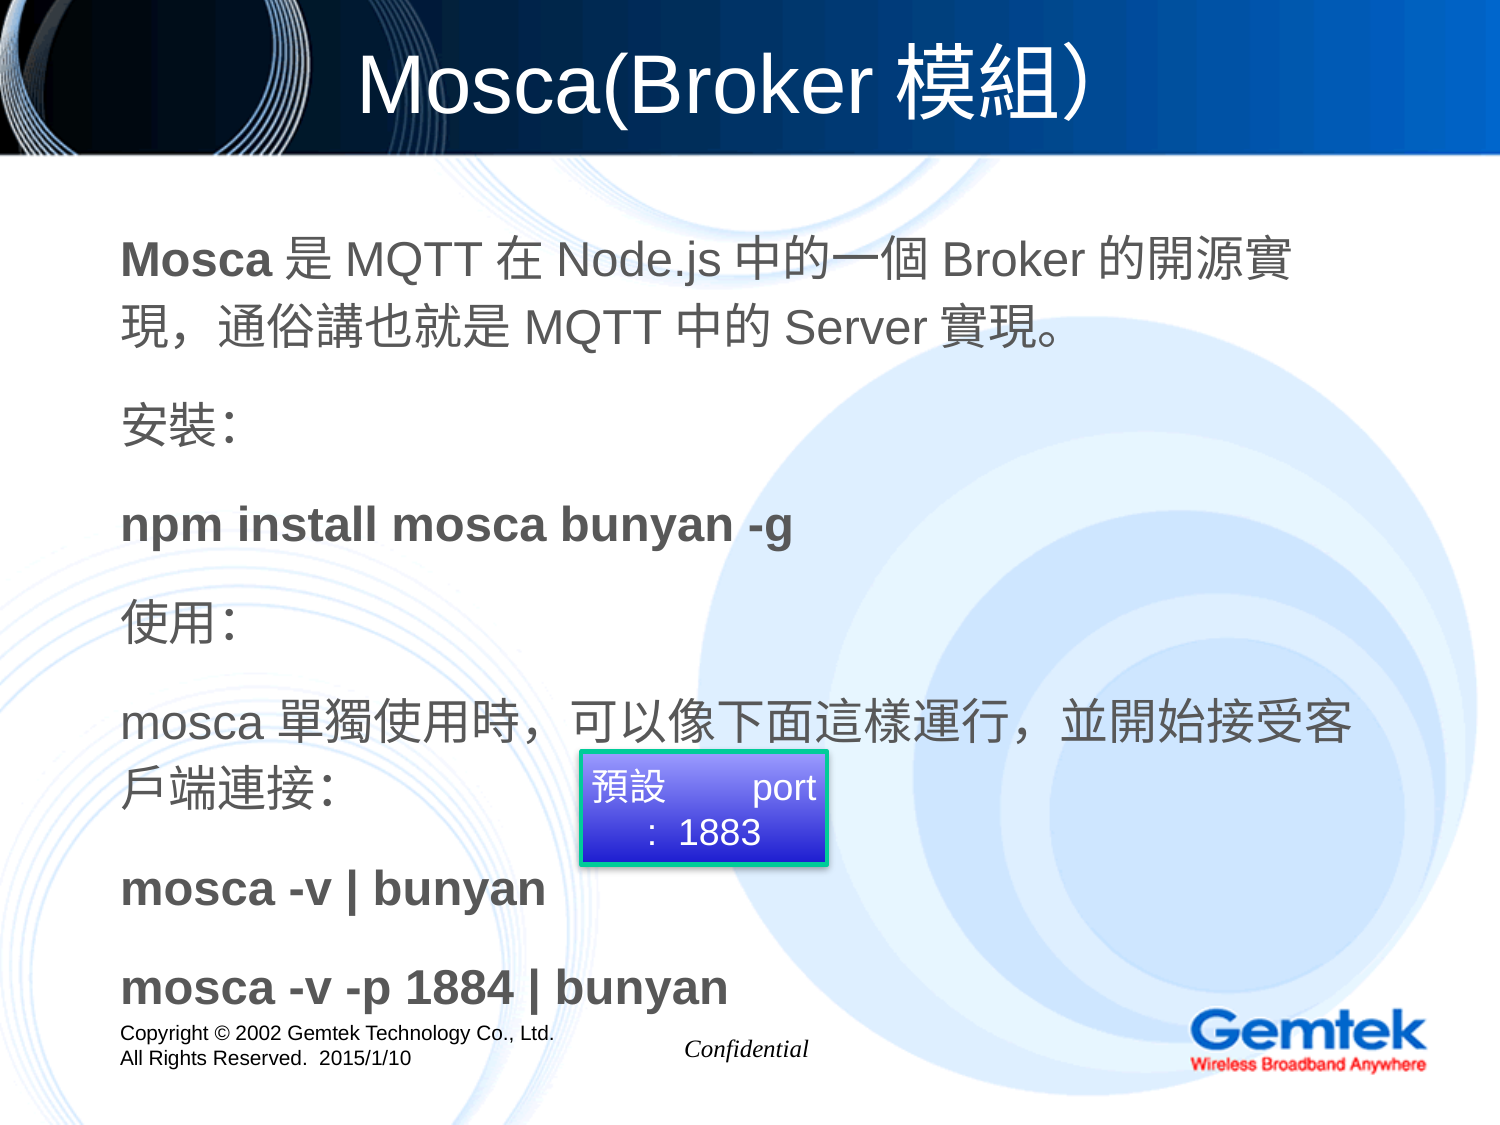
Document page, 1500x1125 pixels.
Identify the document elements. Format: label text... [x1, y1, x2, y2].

text_box 預設 port : 1883 [581, 751, 828, 865]
list Mosca是MQTT在Node.js中的一個Broker的開源實現，通俗講也就是MQTT中的Server實現。 安裝： npm install mosca bunyan -g 使用： mosca單獨使用時，可以像下面這樣運行，並開始接受客戶端連接： mosca -v | bunyan mosca -v -p 1884 | bunyan [111, 211, 1388, 968]
picture [0, 0, 1500, 1125]
title Mosca(Broker模組） [111, 5, 1388, 155]
